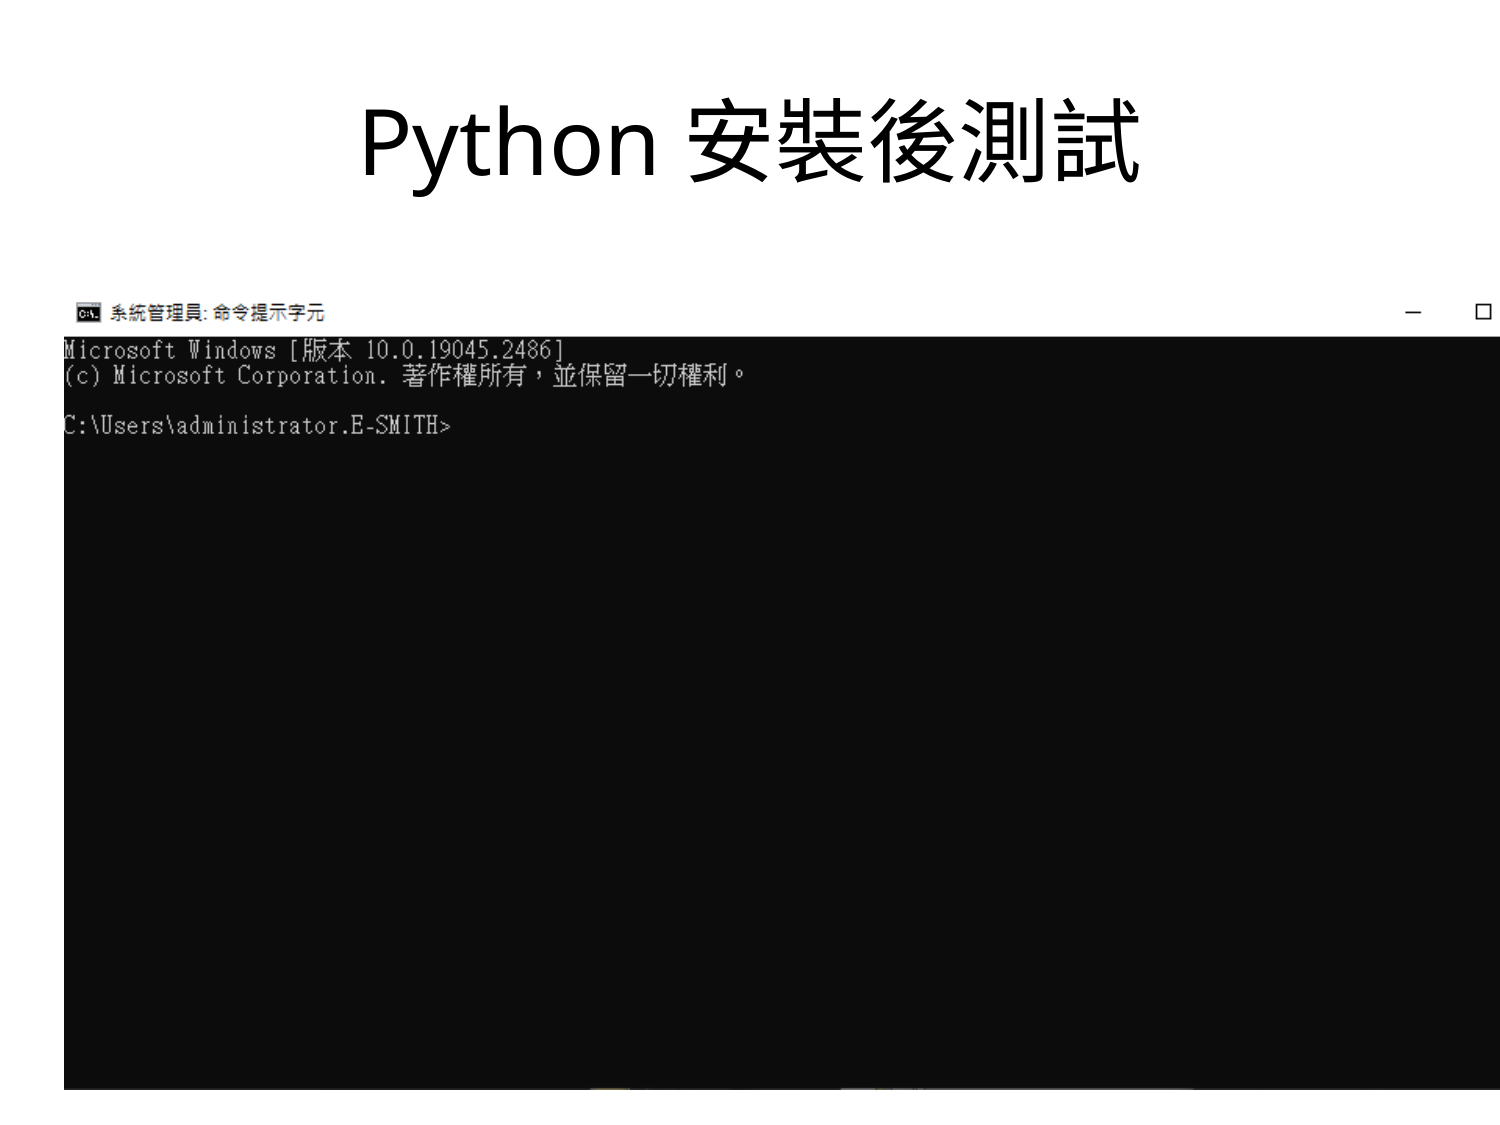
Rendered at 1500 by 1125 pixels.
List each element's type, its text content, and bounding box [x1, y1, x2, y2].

title Python安裝後測試 [75, 45, 1425, 233]
picture [64, 290, 1500, 1090]
